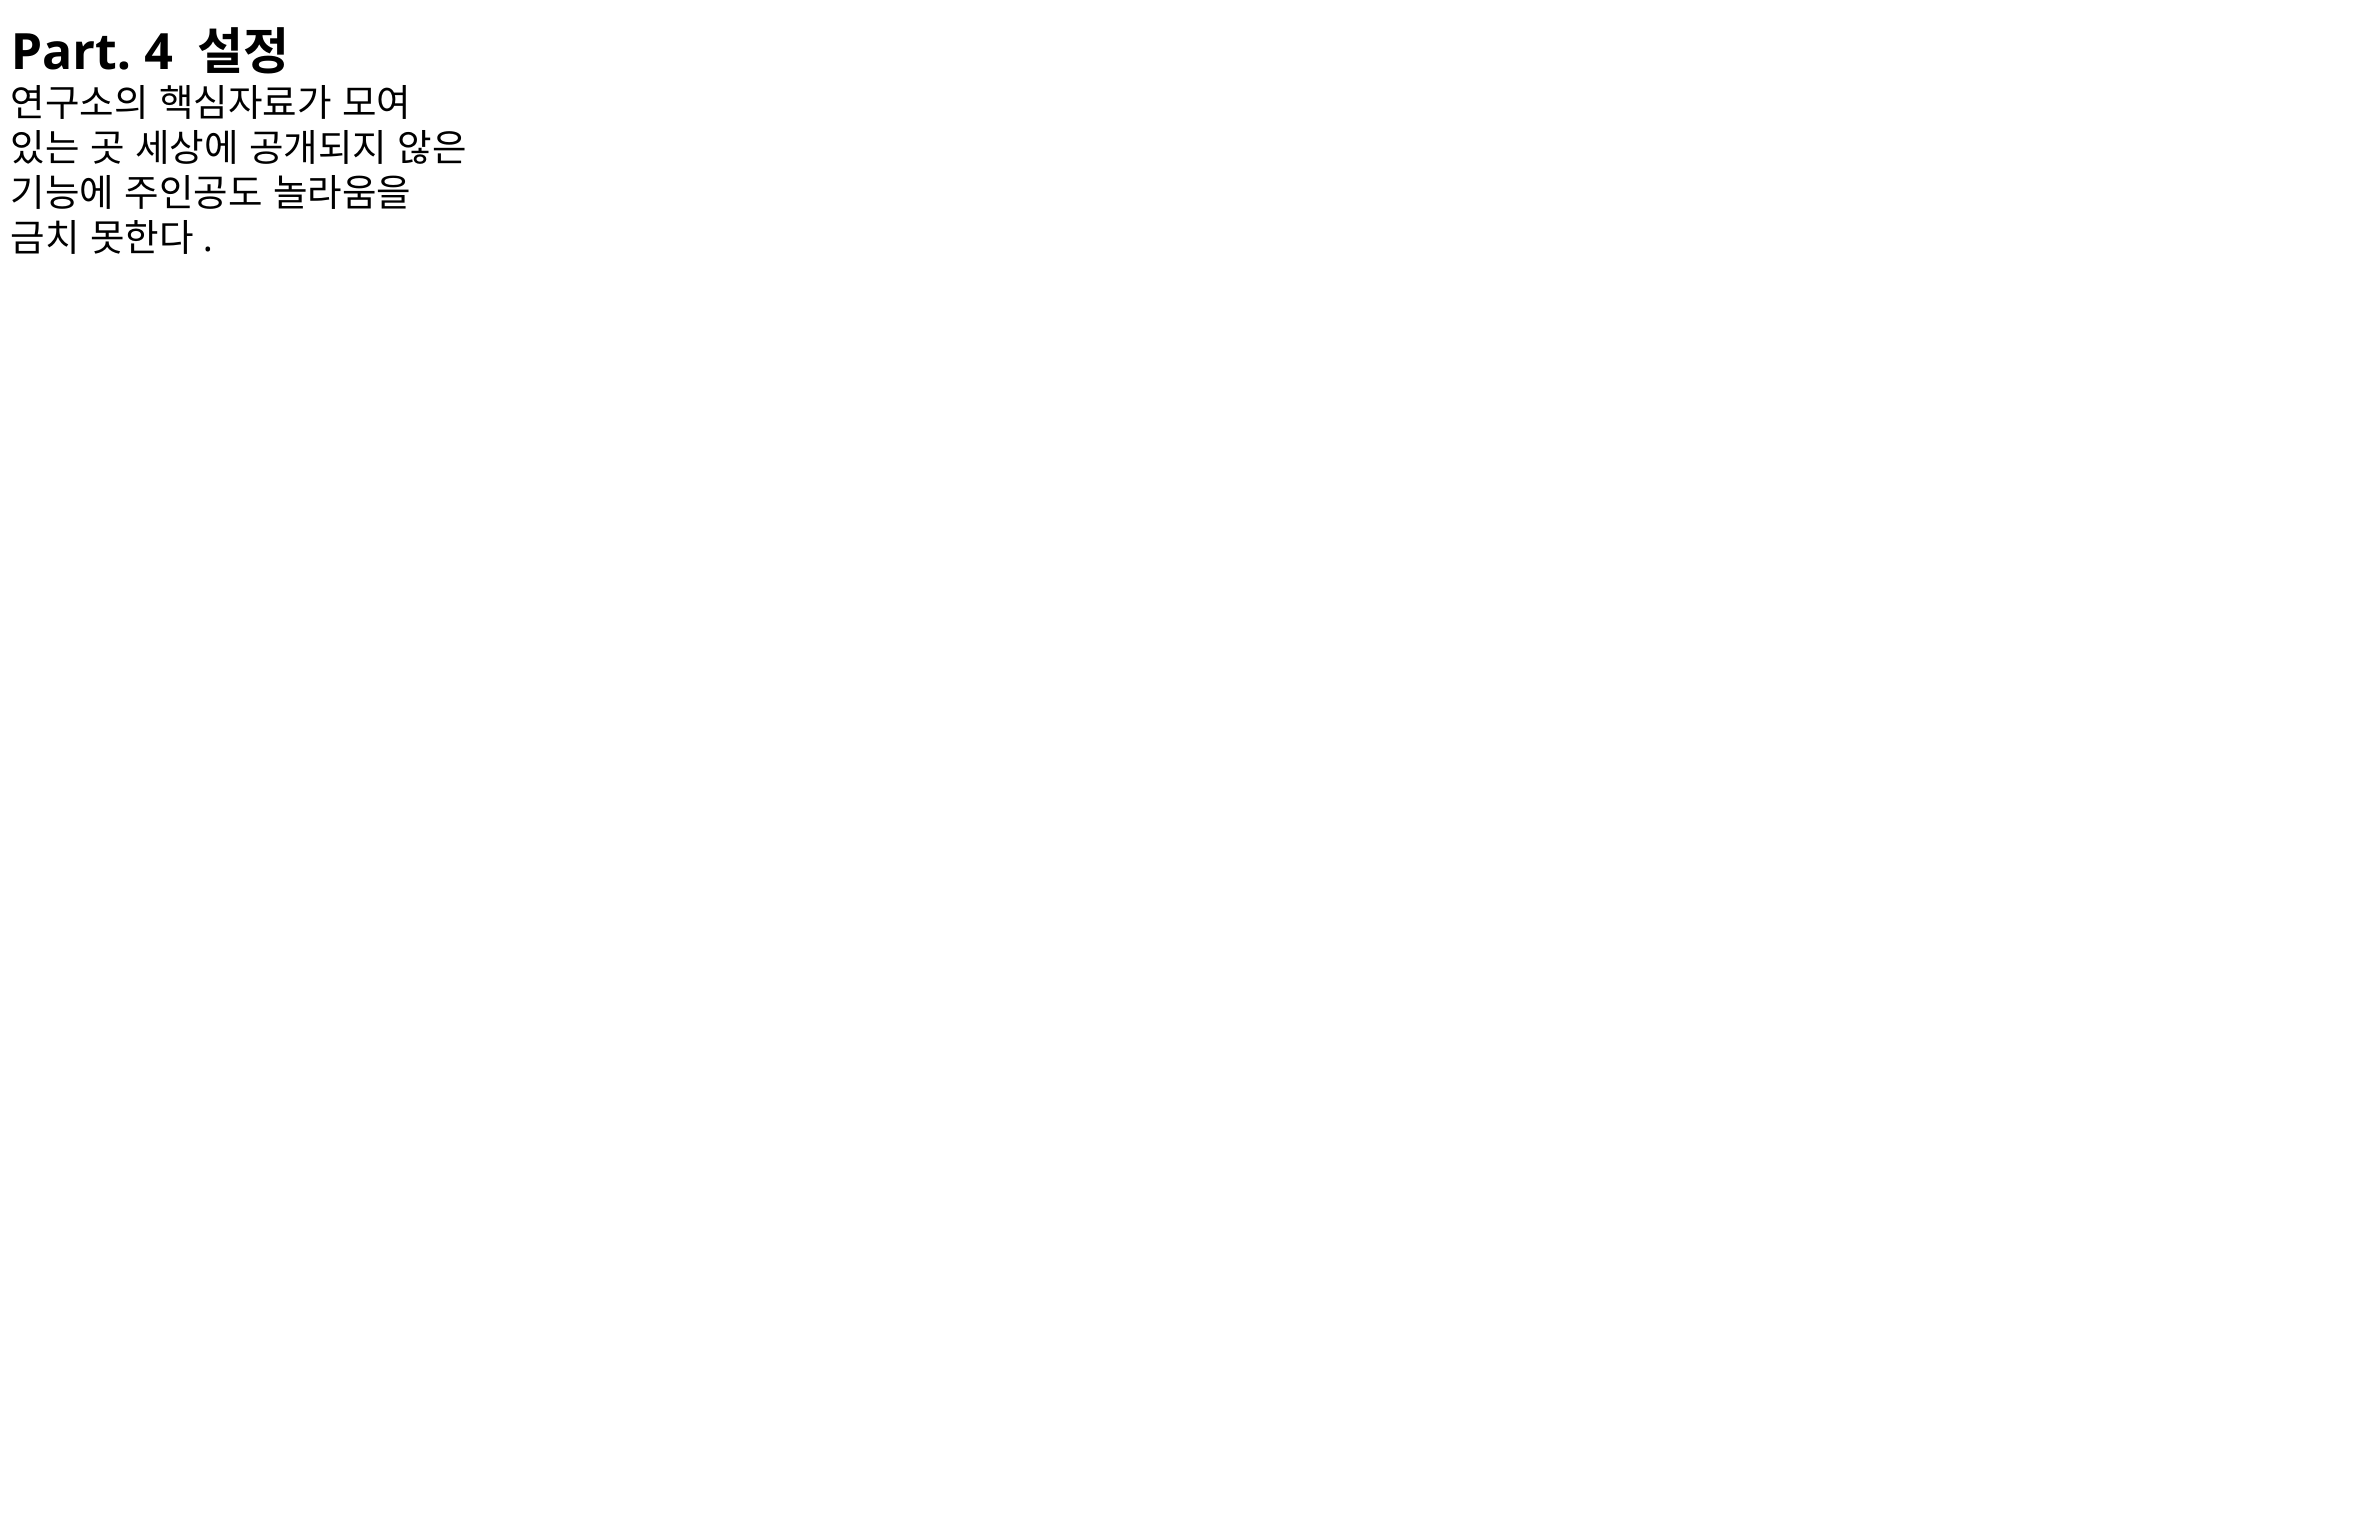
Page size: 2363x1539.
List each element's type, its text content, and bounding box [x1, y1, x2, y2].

text_box Part. 4 설정 연구소의 핵심자료가 모여 있는 곳 세상에 공개되지 않은 기능에 주인공도 놀라움을 금치 못한다. [0, 11, 498, 267]
